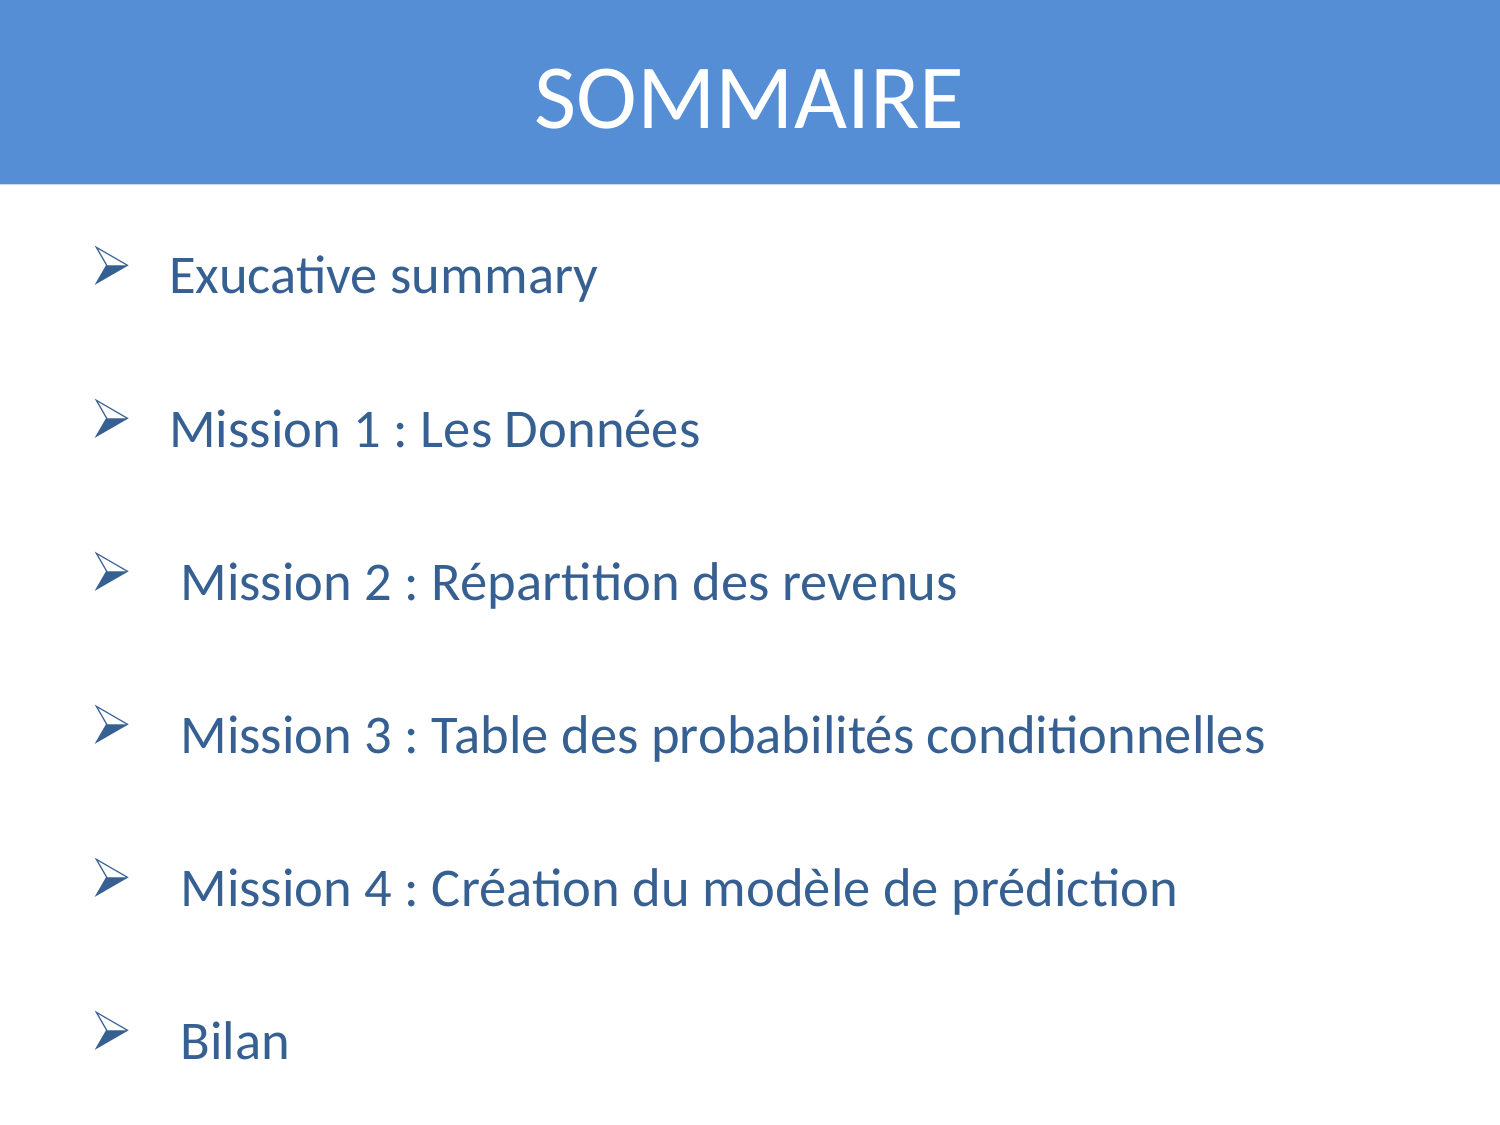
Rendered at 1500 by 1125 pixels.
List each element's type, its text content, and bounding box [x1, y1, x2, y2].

text_box SOMMAIRE [0, 0, 1500, 185]
list Exucative summary Mission 1 : Les Données Mission 2 : Répartition des revenus Mission 3 : Table des probabilités conditionnelles Mission 4 : Création du modèle de prédiction Bilan [75, 231, 1425, 1083]
